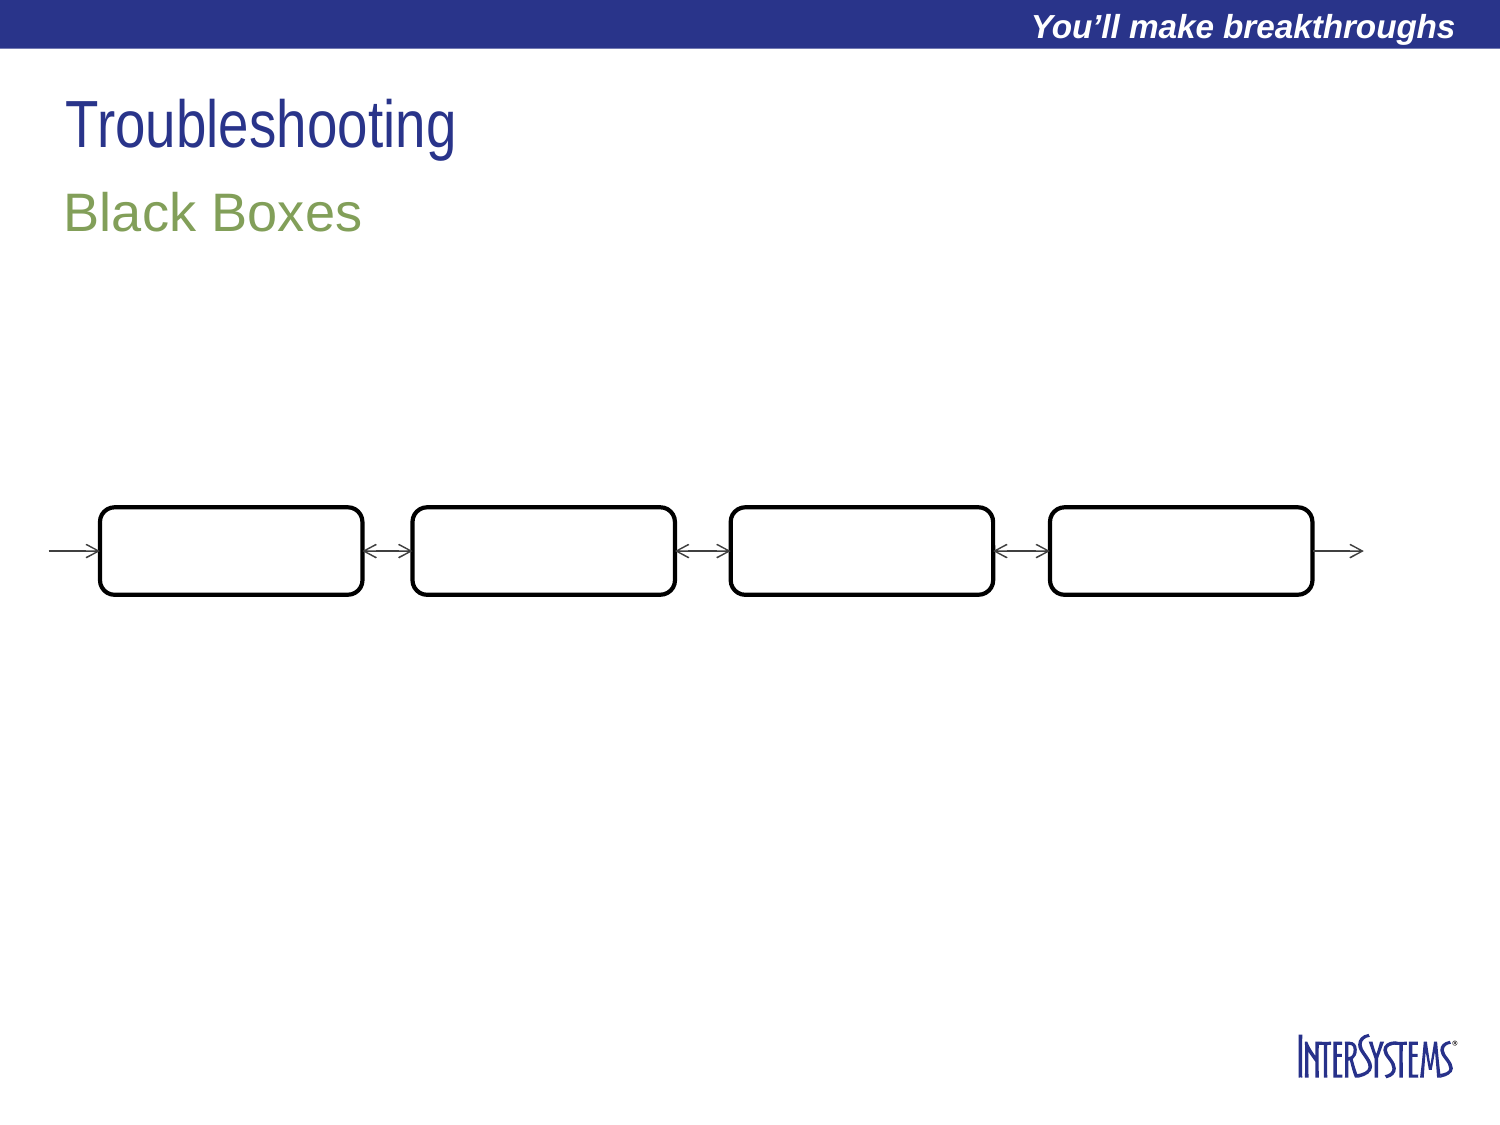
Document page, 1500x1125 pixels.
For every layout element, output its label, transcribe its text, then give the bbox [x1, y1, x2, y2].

text_box [410, 505, 678, 597]
list Black Boxes [48, 180, 1446, 237]
text_box [1047, 505, 1315, 597]
text_box [728, 505, 996, 597]
text_box [97, 505, 365, 597]
title Troubleshooting [50, 58, 1444, 169]
